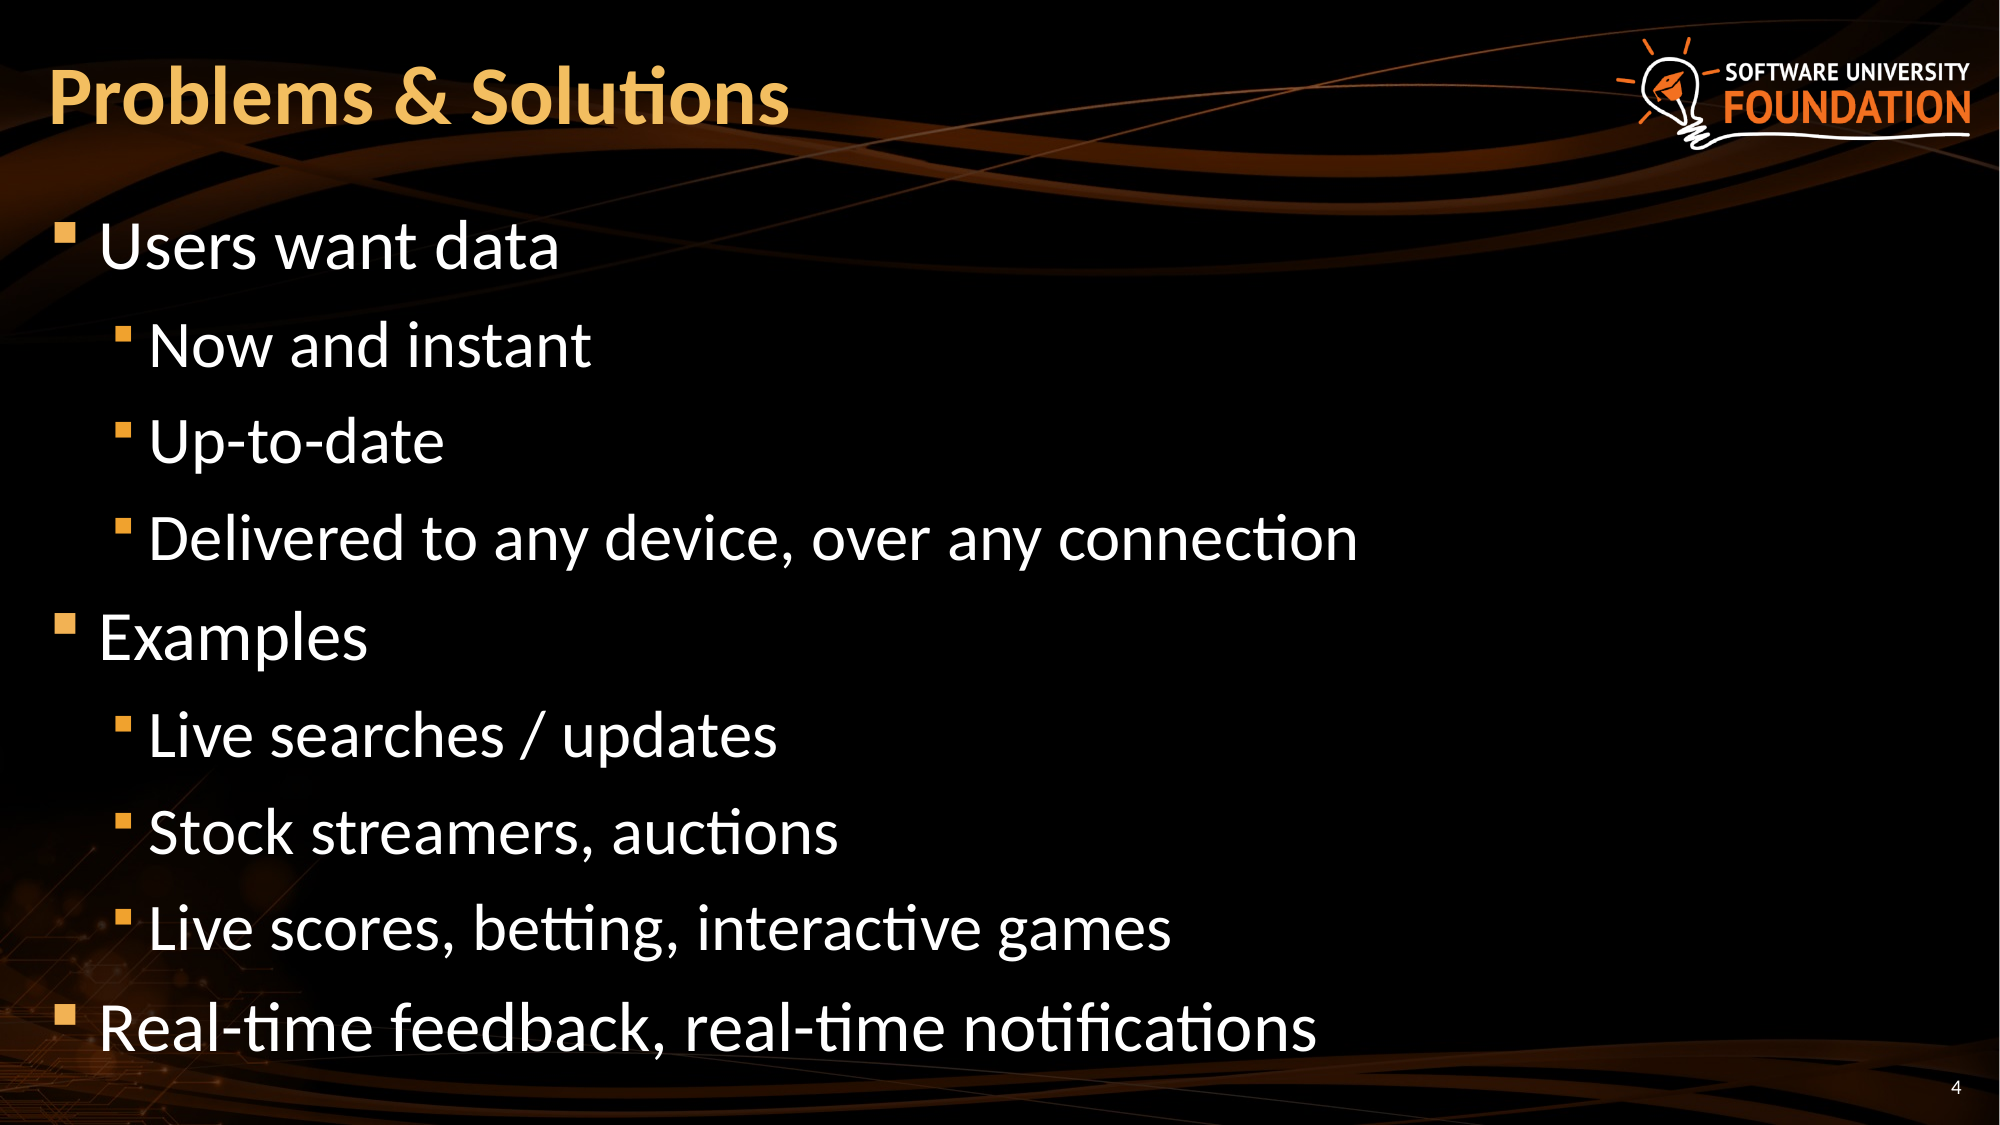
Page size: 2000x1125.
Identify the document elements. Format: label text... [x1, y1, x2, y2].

title Problems & Solutions [30, 6, 1602, 189]
list Users want data Now and instant Up-to-date Delivered to any device, over any connection Examples Live searches / updates Stock streamers, auctions Live scores, betting, interactive games Real-time feedback, real-time notifications [31, 188, 1968, 1103]
picture [0, 0, 2000, 1125]
